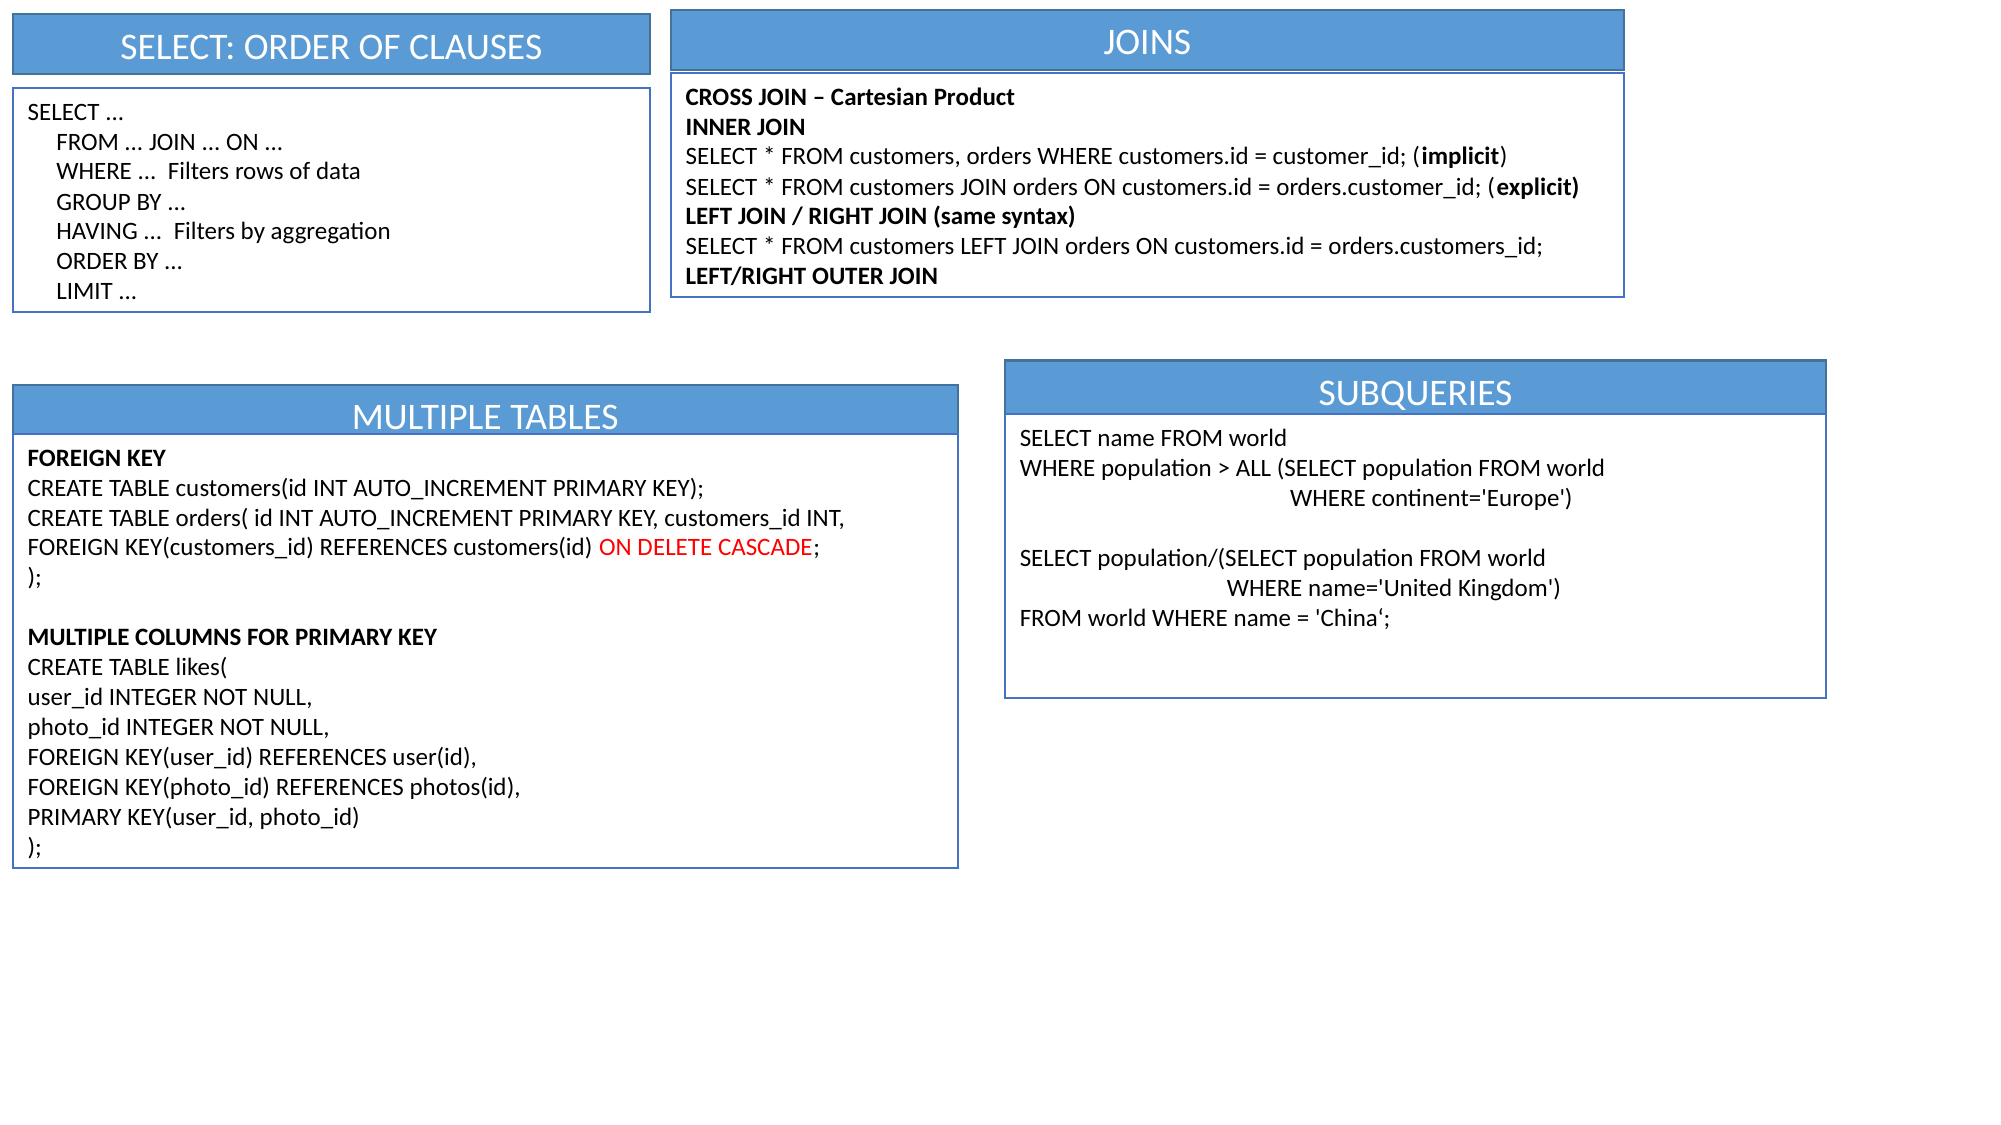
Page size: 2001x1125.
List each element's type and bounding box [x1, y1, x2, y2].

text_box [12, 385, 958, 873]
text_box [670, 10, 1624, 300]
text_box [1005, 360, 1827, 702]
text_box [12, 14, 650, 361]
